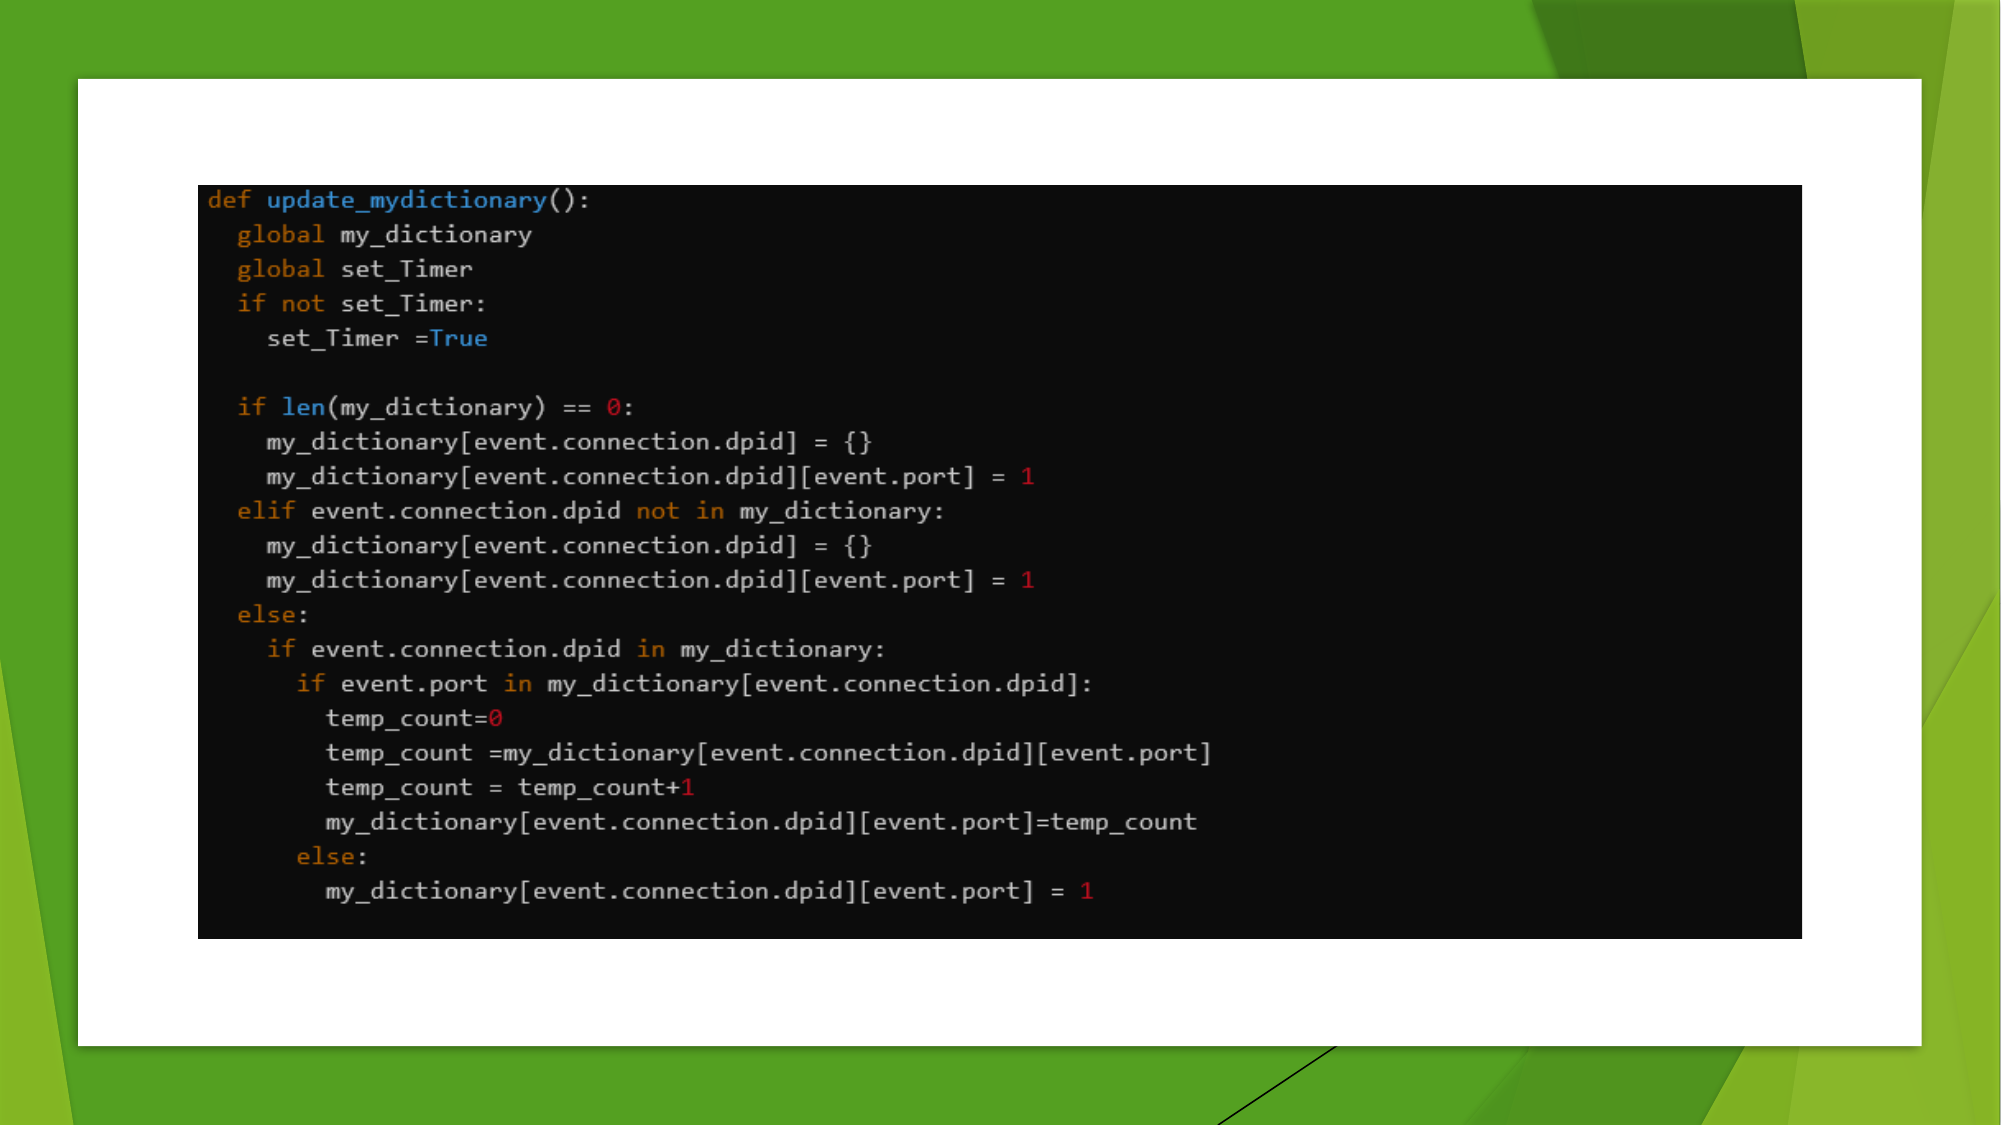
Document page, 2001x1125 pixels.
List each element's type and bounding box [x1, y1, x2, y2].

text_box [0, 0, 2000, 1125]
picture [197, 185, 1803, 940]
